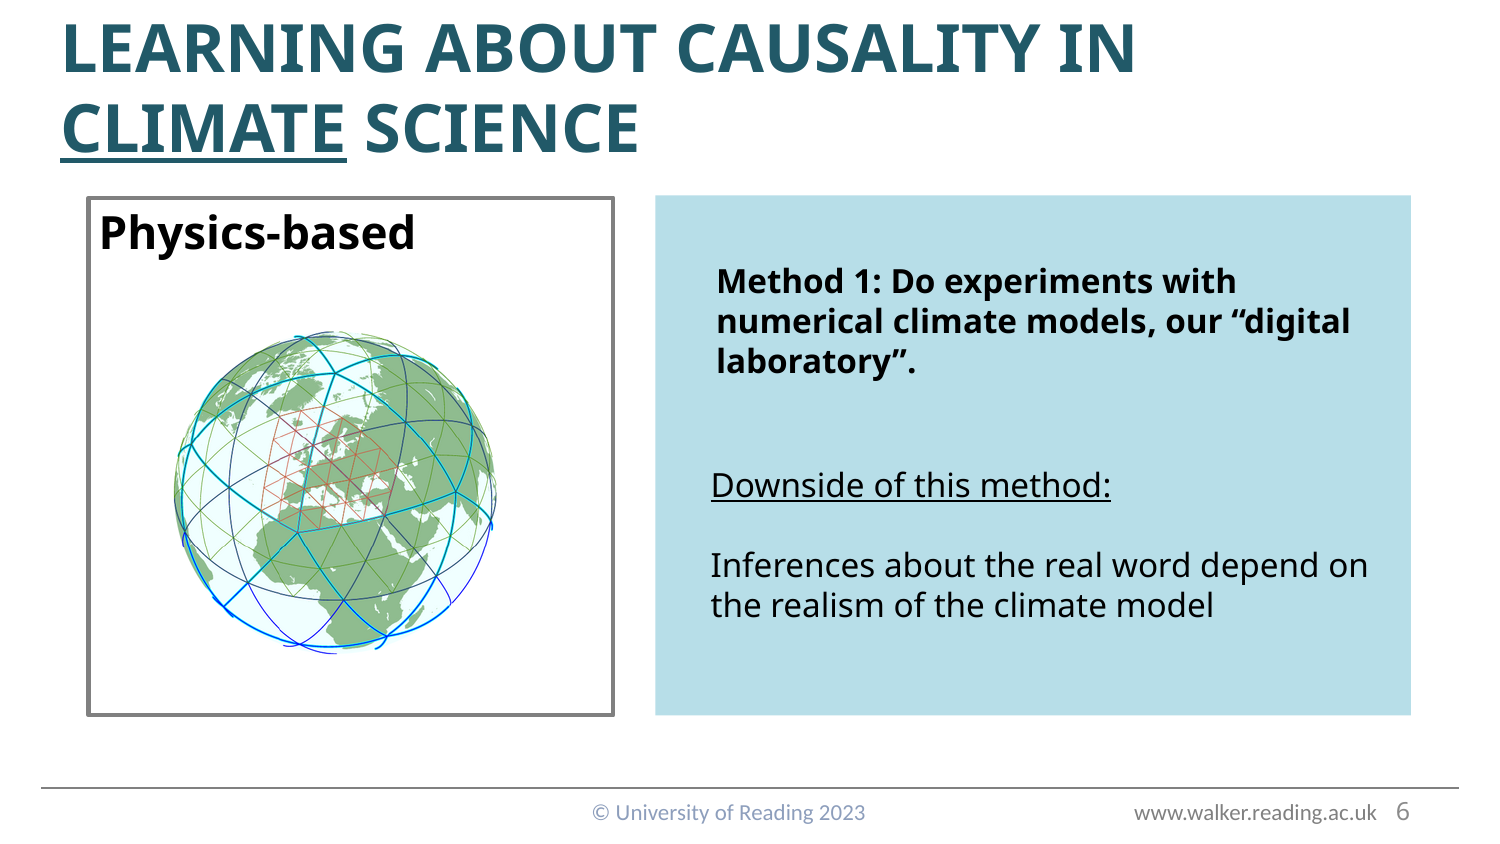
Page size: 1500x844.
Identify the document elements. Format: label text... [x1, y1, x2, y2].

text_box © University of Reading 2023 www.walker.reading.ac.uk [576, 790, 1500, 836]
text_box [86, 493, 615, 717]
title Learning about Causality in Climate Science [45, 33, 1396, 139]
text_box Downside of this method: Inferences about the real word depend on the realism of the climate model [695, 456, 1392, 631]
list Physics-based [83, 196, 650, 493]
text_box Method 1: Do experiments with numerical climate models, our “digital laboratory”. [701, 252, 1372, 388]
picture [170, 329, 498, 656]
text_box [653, 193, 1413, 717]
